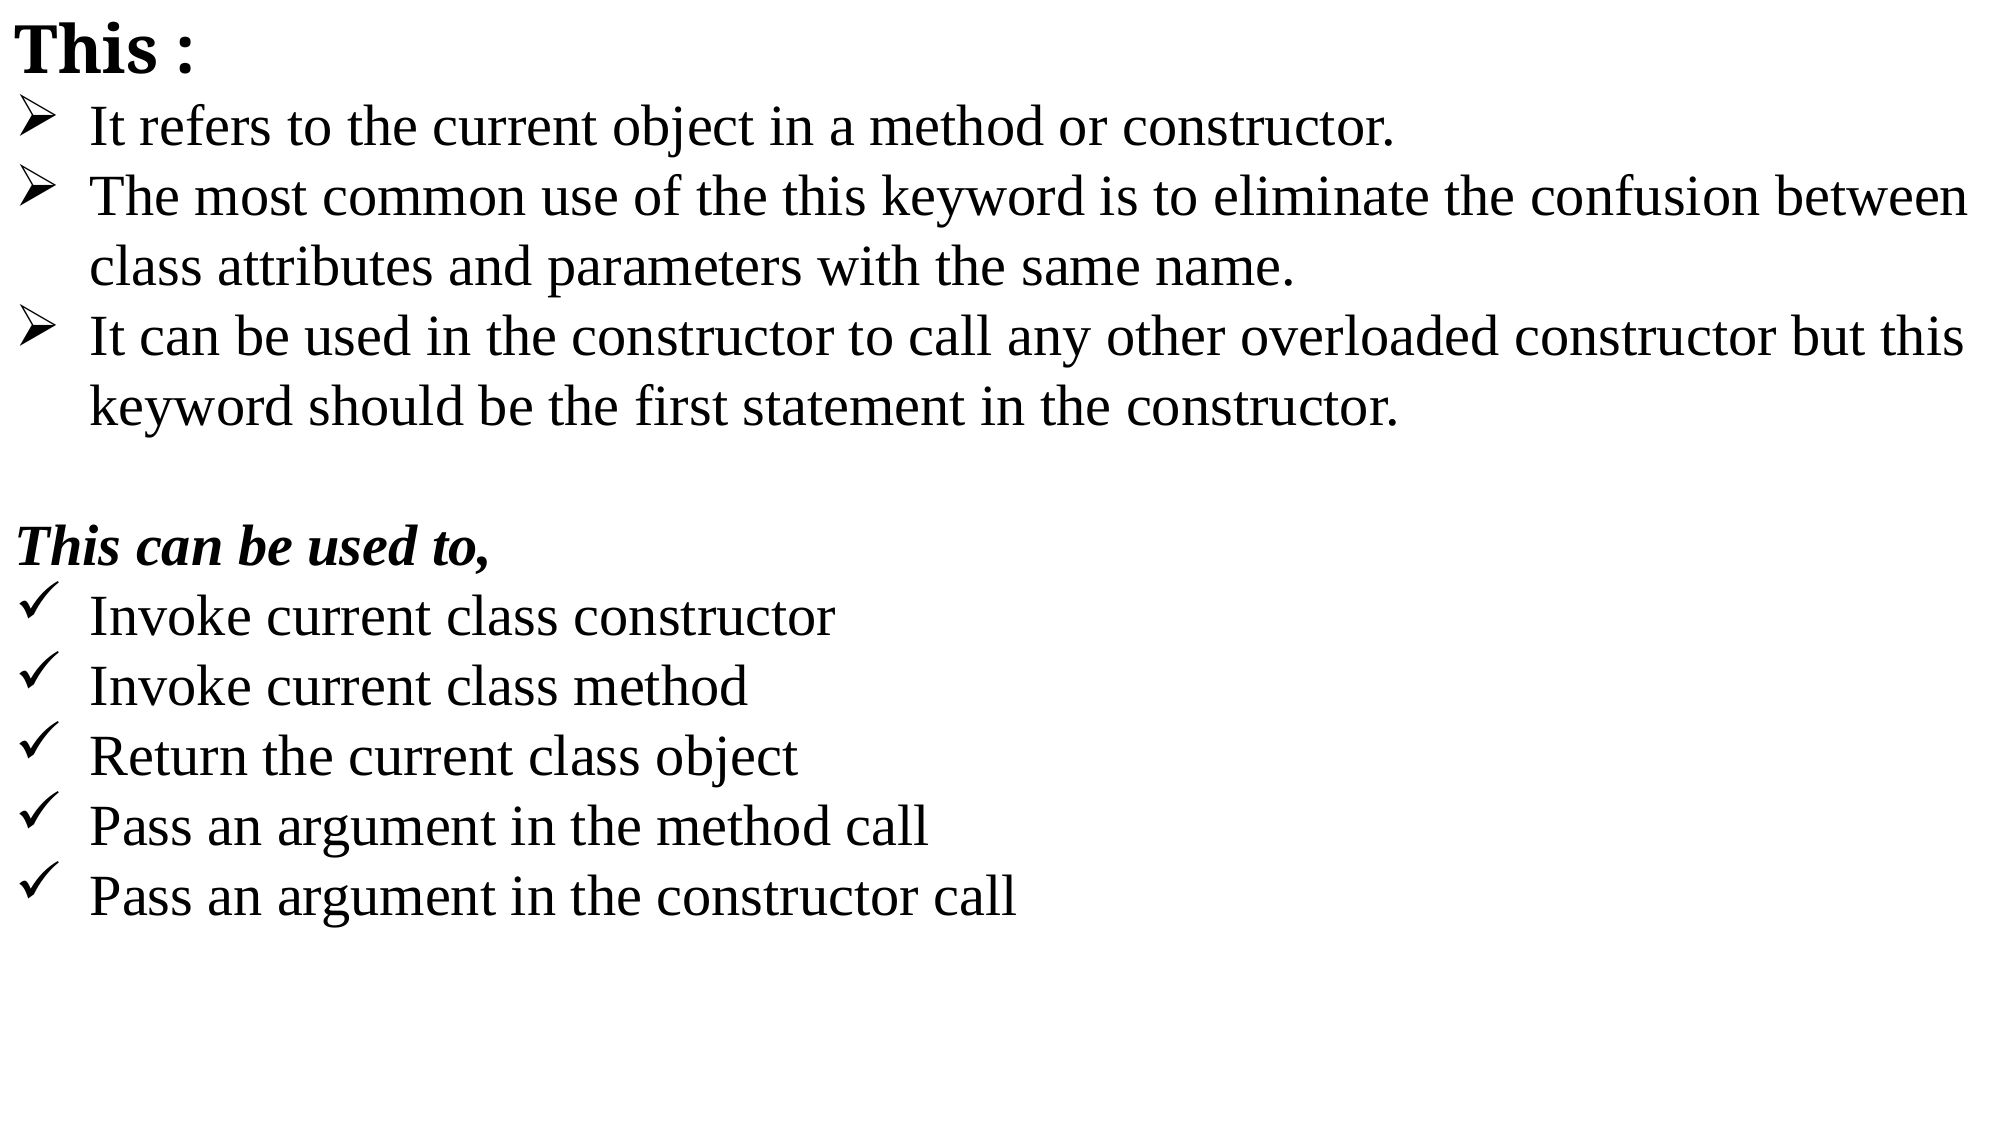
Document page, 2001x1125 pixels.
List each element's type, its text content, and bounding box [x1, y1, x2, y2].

text_box This : It refers to the current object in a method or constructor. The most common use of the this keyword is to eliminate the confusion between class attributes and parameters with the same name. It can be used in the constructor to call any other overloaded constructor but this keyword should be the first statement in the constructor. This can be used to, Invoke current class constructor Invoke current class method Return the current class object Pass an argument in the method call Pass an argument in the constructor call [0, 0, 2000, 1005]
